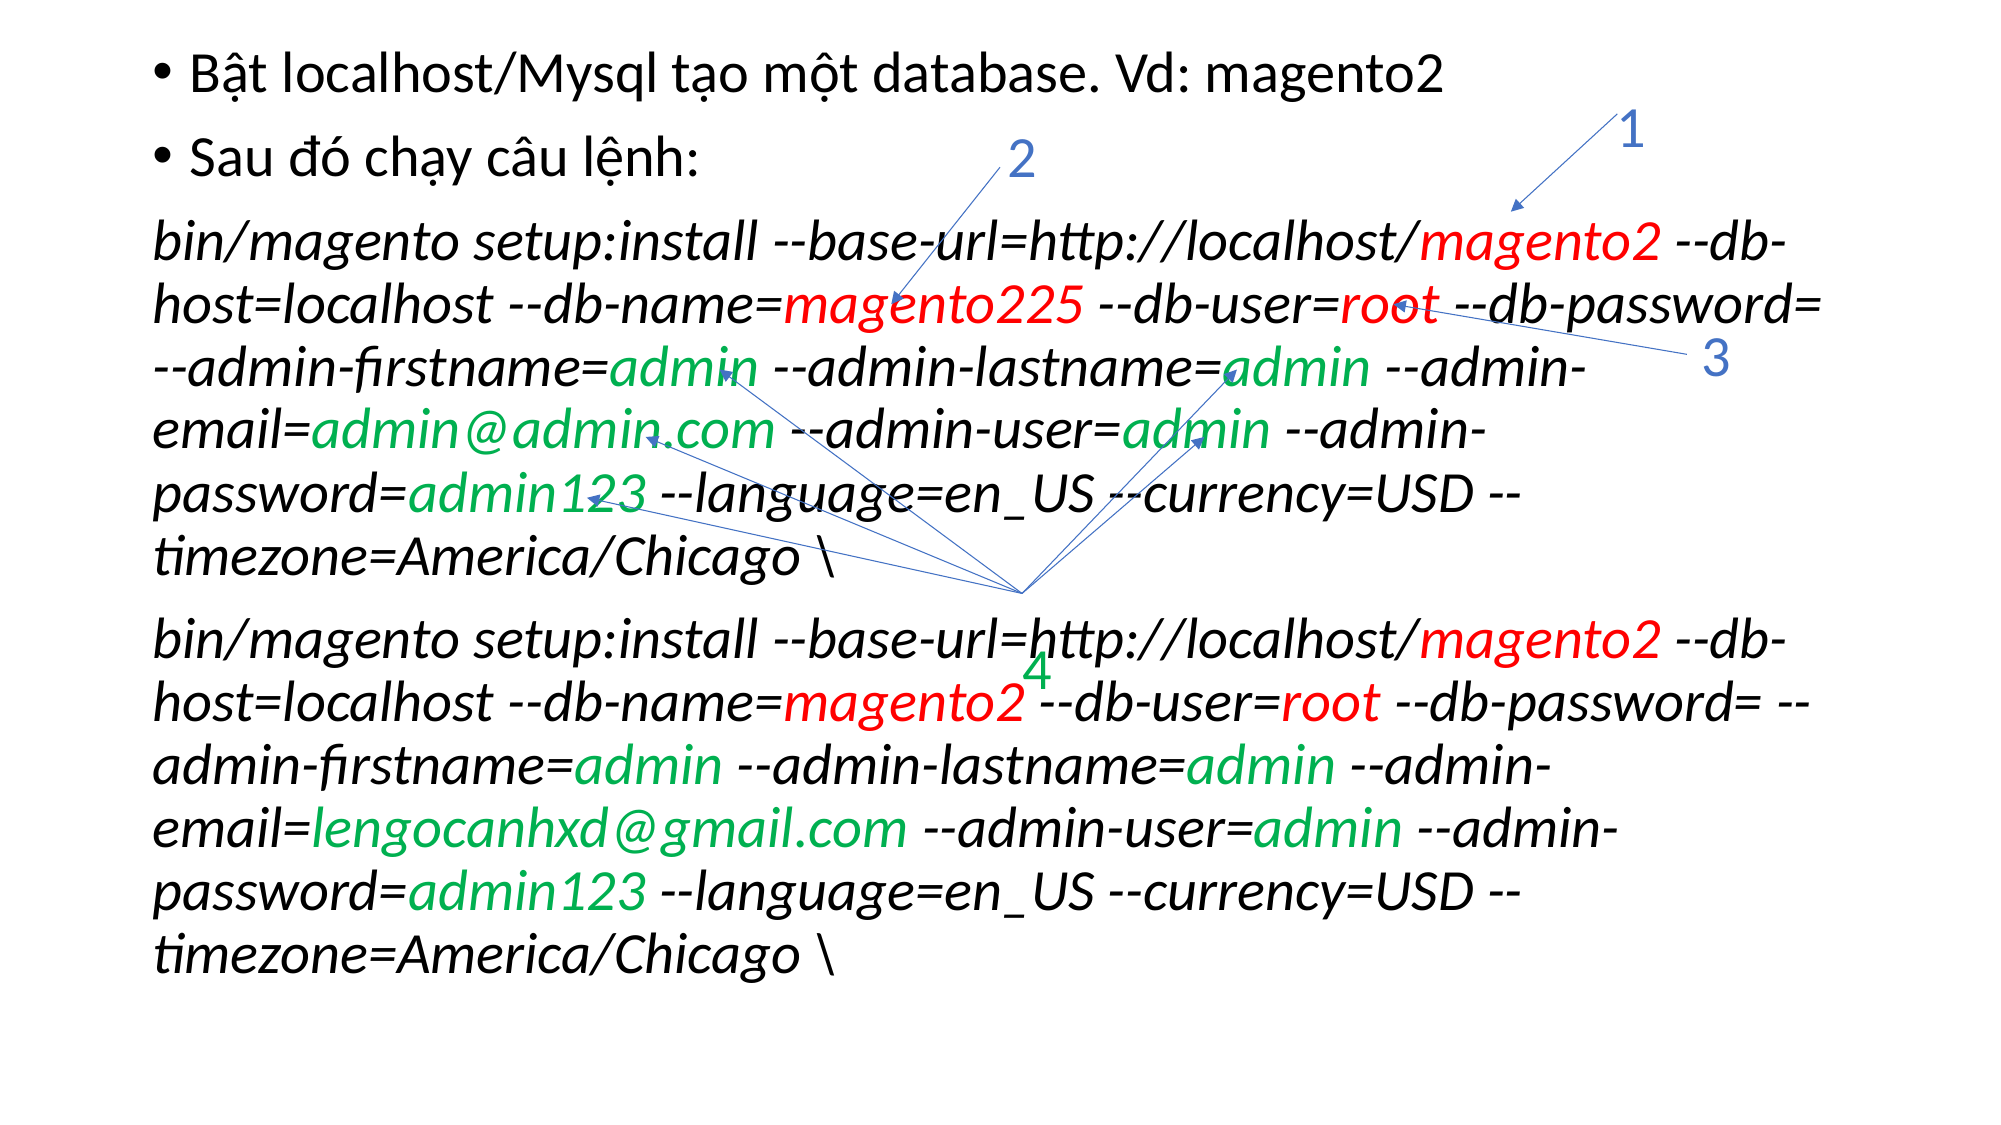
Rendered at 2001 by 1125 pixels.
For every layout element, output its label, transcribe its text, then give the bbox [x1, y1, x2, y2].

text_box 2 [992, 111, 1052, 197]
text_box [1022, 369, 1237, 594]
text_box 4 [1007, 624, 1067, 709]
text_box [719, 369, 1022, 436]
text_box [586, 497, 1022, 594]
text_box 1 [1601, 81, 1661, 167]
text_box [645, 436, 1022, 497]
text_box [1022, 436, 1205, 594]
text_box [1510, 113, 1618, 212]
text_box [891, 167, 1001, 305]
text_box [1393, 304, 1687, 355]
text_box 3 [1686, 310, 1735, 396]
list Bật localhost/Mysql tạo một database. Vd: magento2 Sau đó chạy câu lệnh: bin/magento setup:install --base-url=http://localhost/magento2 --db-host=localhost --db-name=magento225 --db-user=root --db-password= --admin-firstname=admin --admin-lastname=admin --admin-email=admin@admin.com --admin-user=admin --admin-password=admin123 --language=en_US --currency=USD --timezone=America/Chicago \ bin/magento setup:install --base-url=http://localhost/magento2 --db-host=localhost --db-name=magento2 --db-user=root --db-password= --admin-firstname=admin --admin-lastname=admin --admin-email=lengocanhxd@gmail.com --admin-user=admin --admin-password=admin123 --language=en_US --currency=USD --timezone=America/Chicago \ [137, 34, 1863, 1014]
